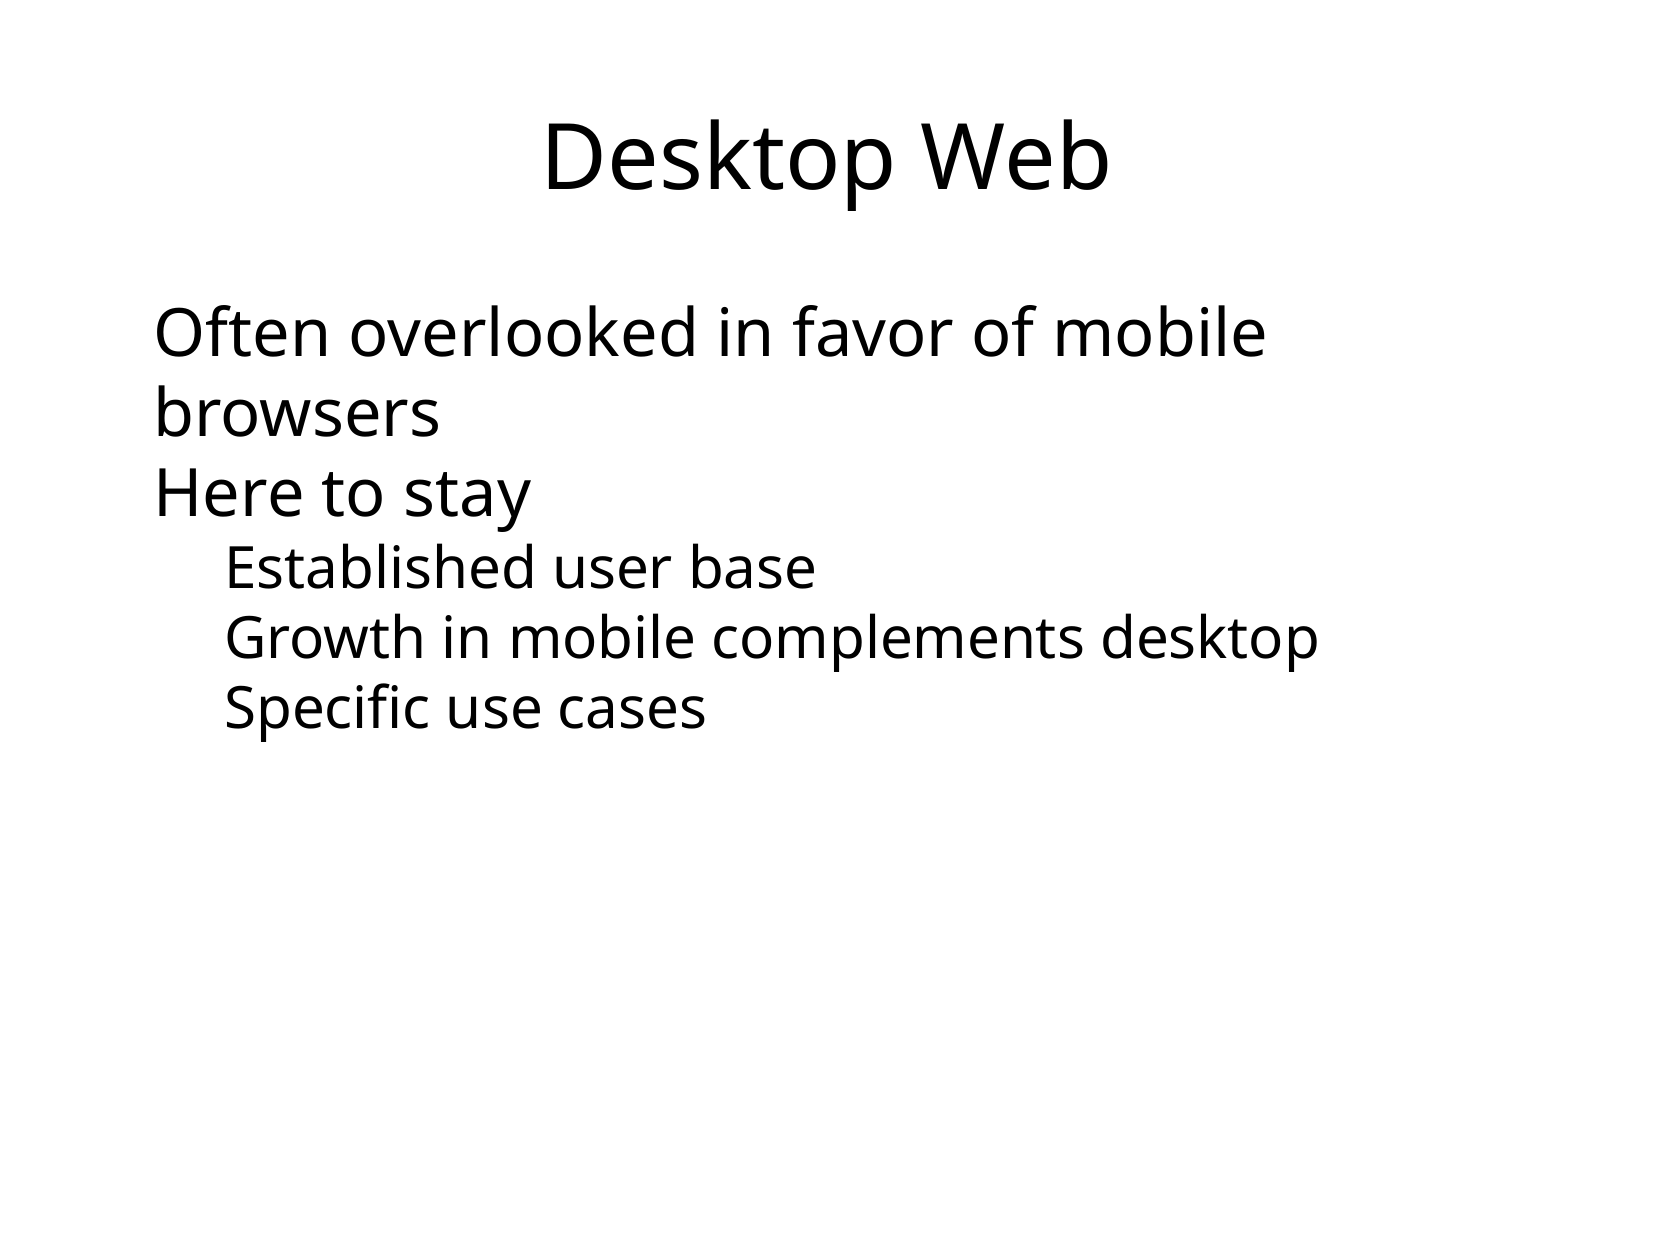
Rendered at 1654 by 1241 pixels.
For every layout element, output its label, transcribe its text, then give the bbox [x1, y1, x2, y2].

text_box Desktop Web [82, 49, 1571, 257]
text_box Often overlooked in favor of mobile browsers Here to stay Established user base Growth in mobile complements desktop Specific use cases [82, 290, 1571, 1010]
